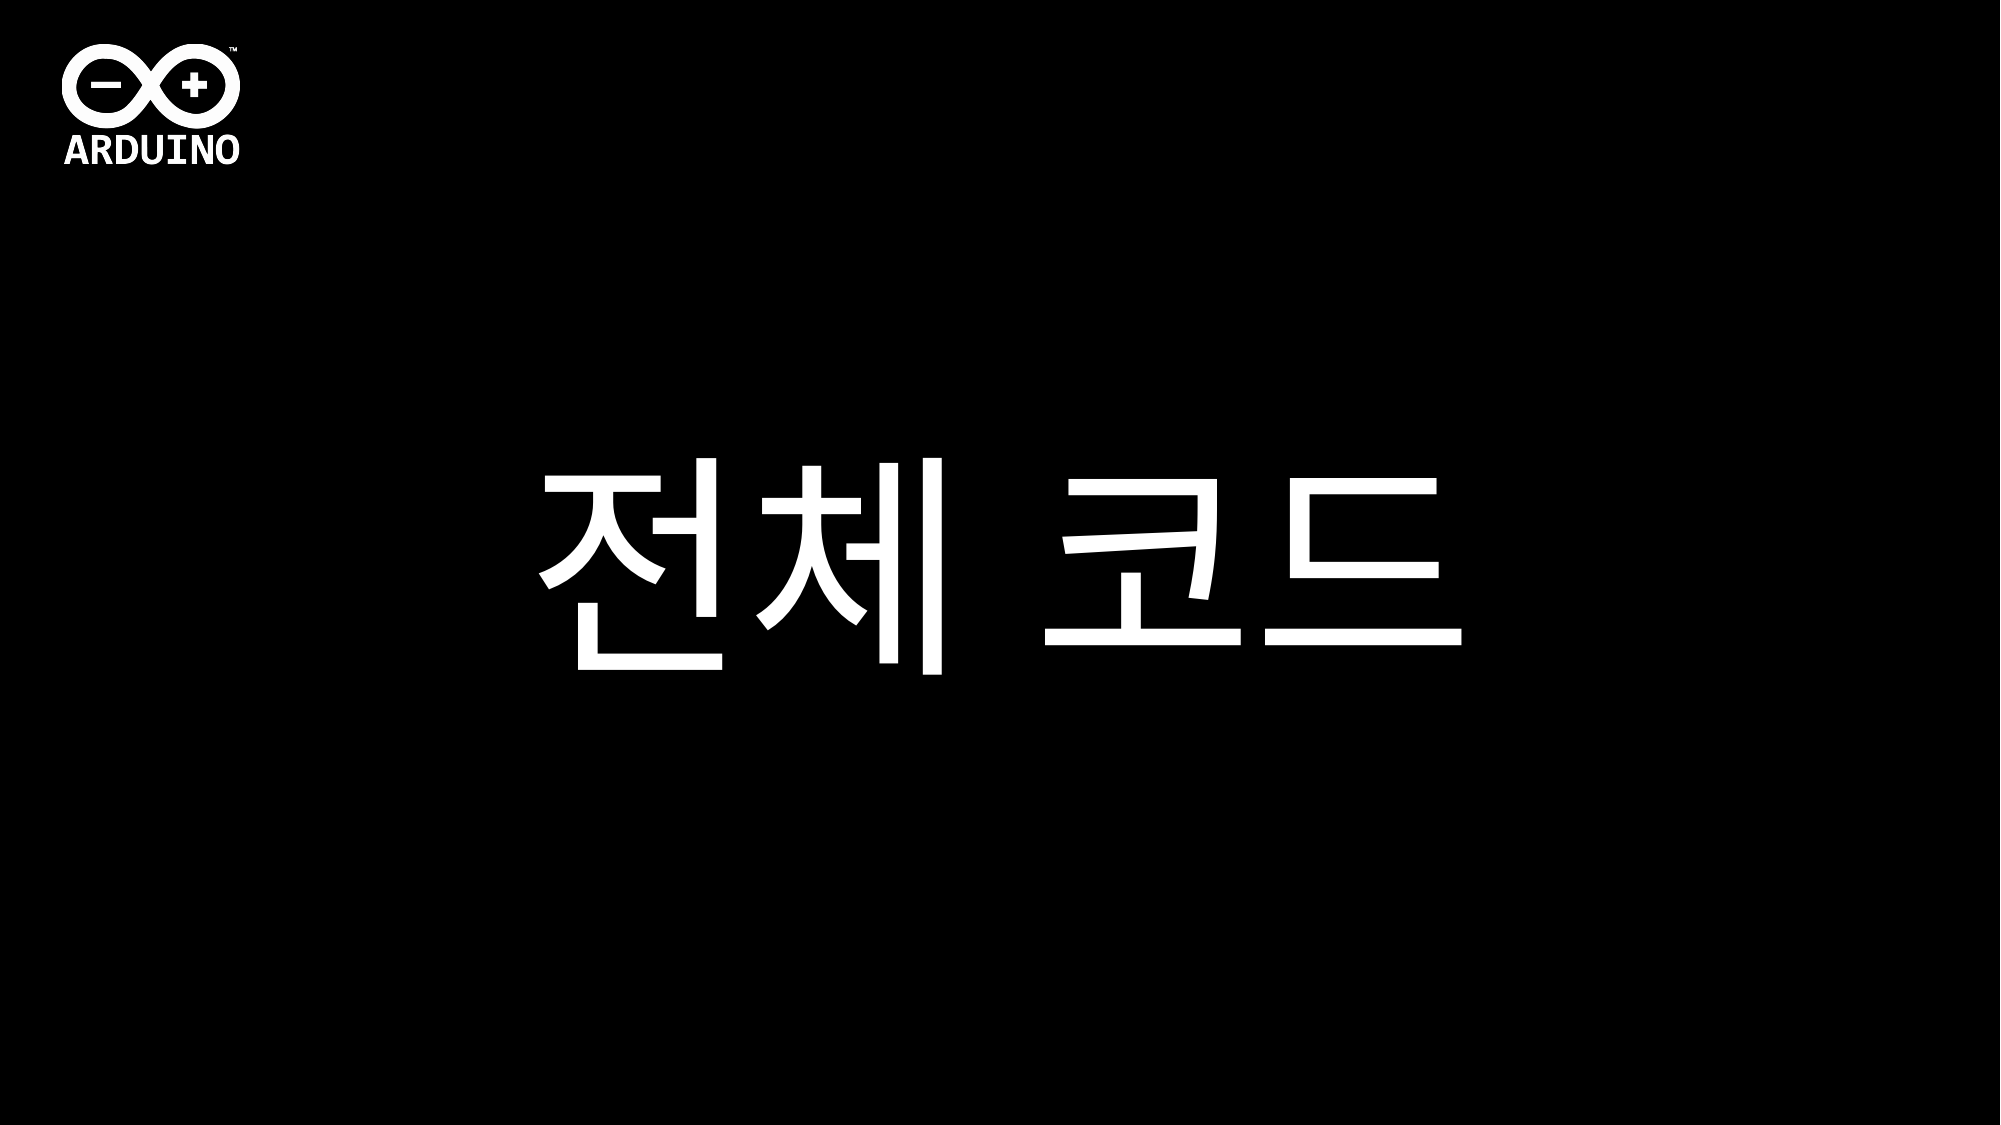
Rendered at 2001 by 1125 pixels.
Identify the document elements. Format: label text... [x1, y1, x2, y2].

text_box 전체 코드 [478, 409, 1521, 712]
picture [62, 44, 240, 165]
